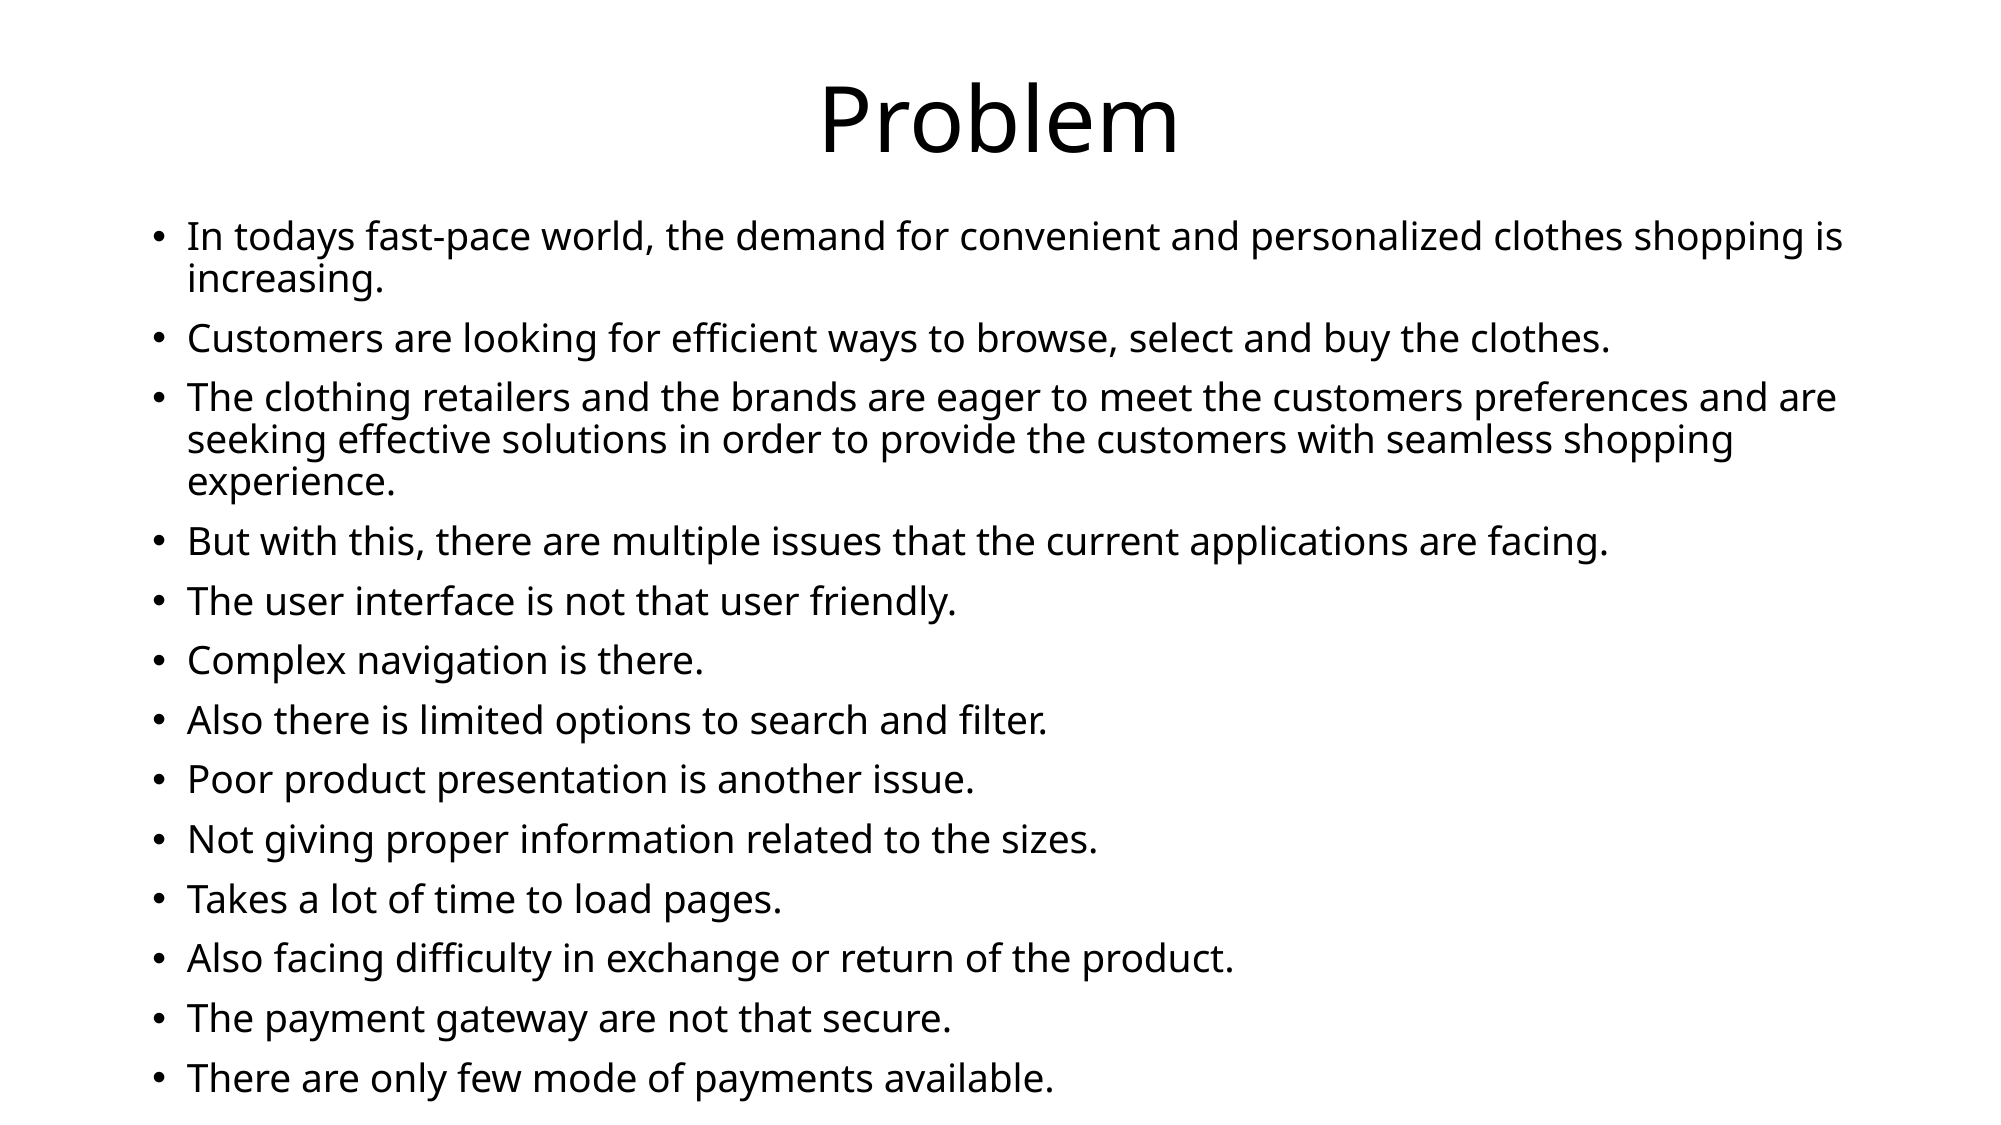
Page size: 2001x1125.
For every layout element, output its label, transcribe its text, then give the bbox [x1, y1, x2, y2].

list In todays fast-pace world, the demand for convenient and personalized clothes shopping is increasing. Customers are looking for efficient ways to browse, select and buy the clothes. The clothing retailers and the brands are eager to meet the customers preferences and are seeking effective solutions in order to provide the customers with seamless shopping experience. But with this, there are multiple issues that the current applications are facing. The user interface is not that user friendly. Complex navigation is there. Also there is limited options to search and filter. Poor product presentation is another issue. Not giving proper information related to the sizes. Takes a lot of time to load pages. Also facing difficulty in exchange or return of the product. The payment gateway are not that secure. There are only few mode of payments available. [137, 209, 1863, 1112]
title Problem [137, 59, 1863, 186]
